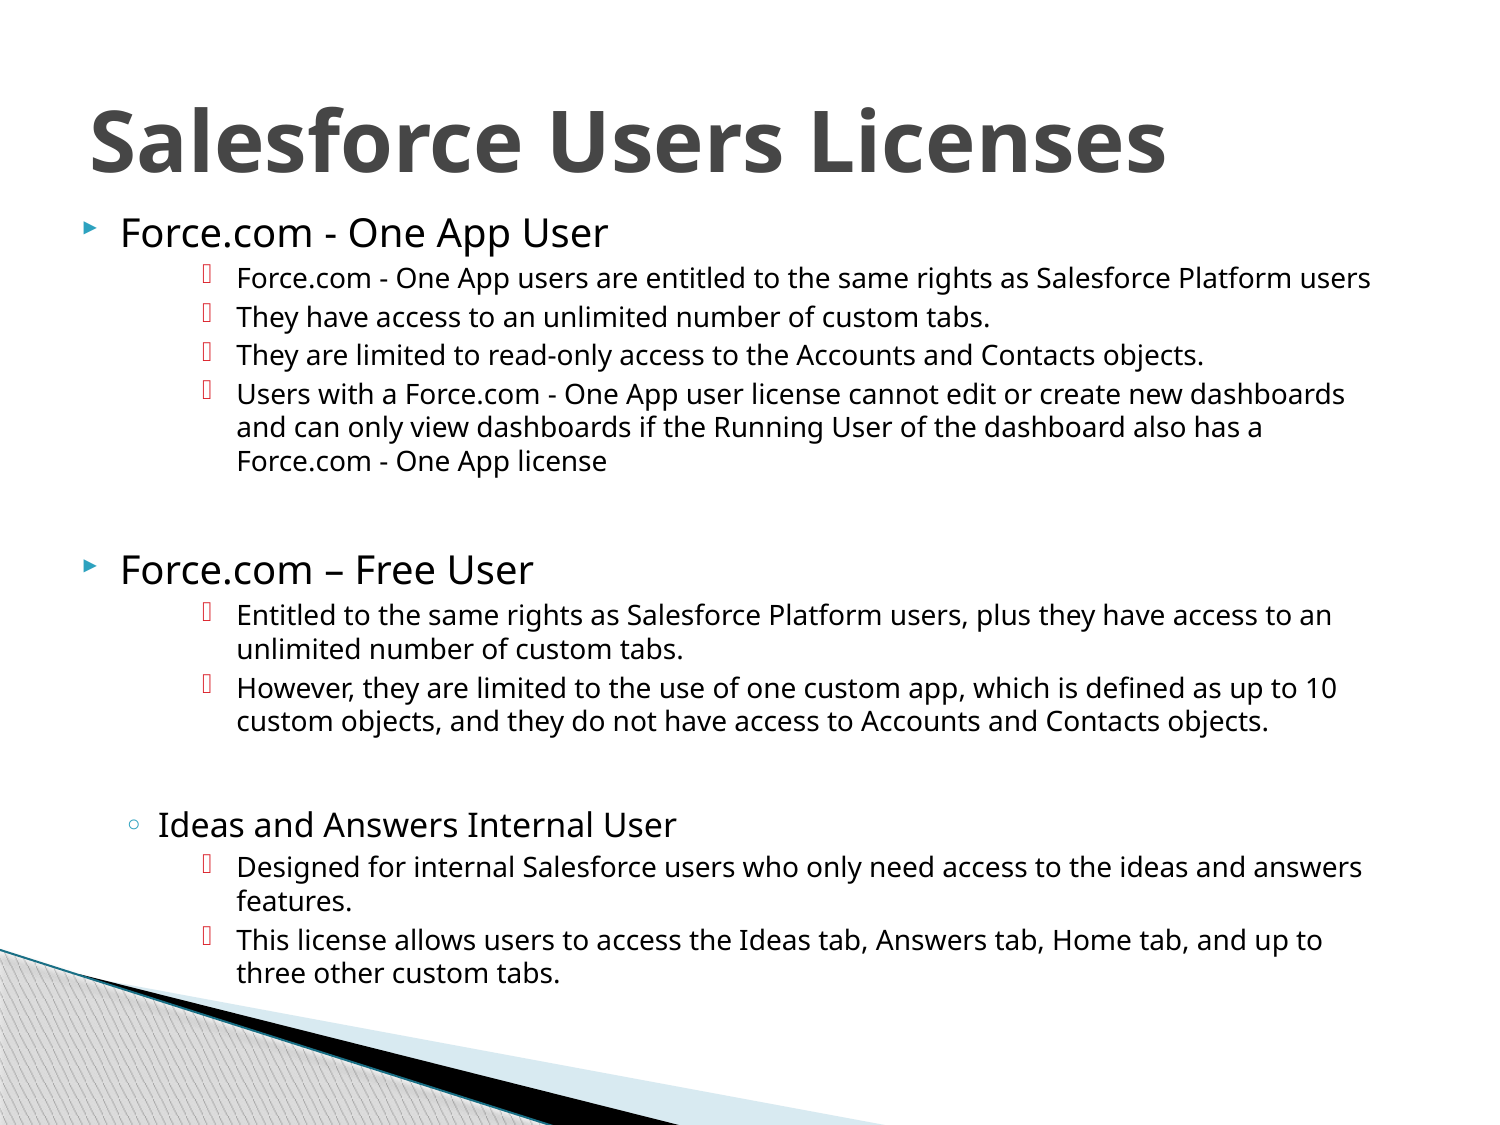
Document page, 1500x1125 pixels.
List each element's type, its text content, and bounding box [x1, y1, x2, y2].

title Salesforce Users Licenses [75, 45, 1425, 233]
list Force.com - One App User Force.com - One App users are entitled to the same rights as Salesforce Platform users They have access to an unlimited number of custom tabs. They are limited to read-only access to the Accounts and Contacts objects. Users with a Force.com - One App user license cannot edit or create new dashboards and can only view dashboards if the Running User of the dashboard also has a Force.com - One App license Force.com – Free User Entitled to the same rights as Salesforce Platform users, plus they have access to an unlimited number of custom tabs. However, they are limited to the use of one custom app, which is defined as up to 10 custom objects, and they do not have access to Accounts and Contacts objects. Ideas and Answers Internal User Designed for internal Salesforce users who only need access to the ideas and answers features. This license allows users to access the Ideas tab, Answers tab, Home tab, and up to three other custom tabs. [50, 200, 1400, 1013]
